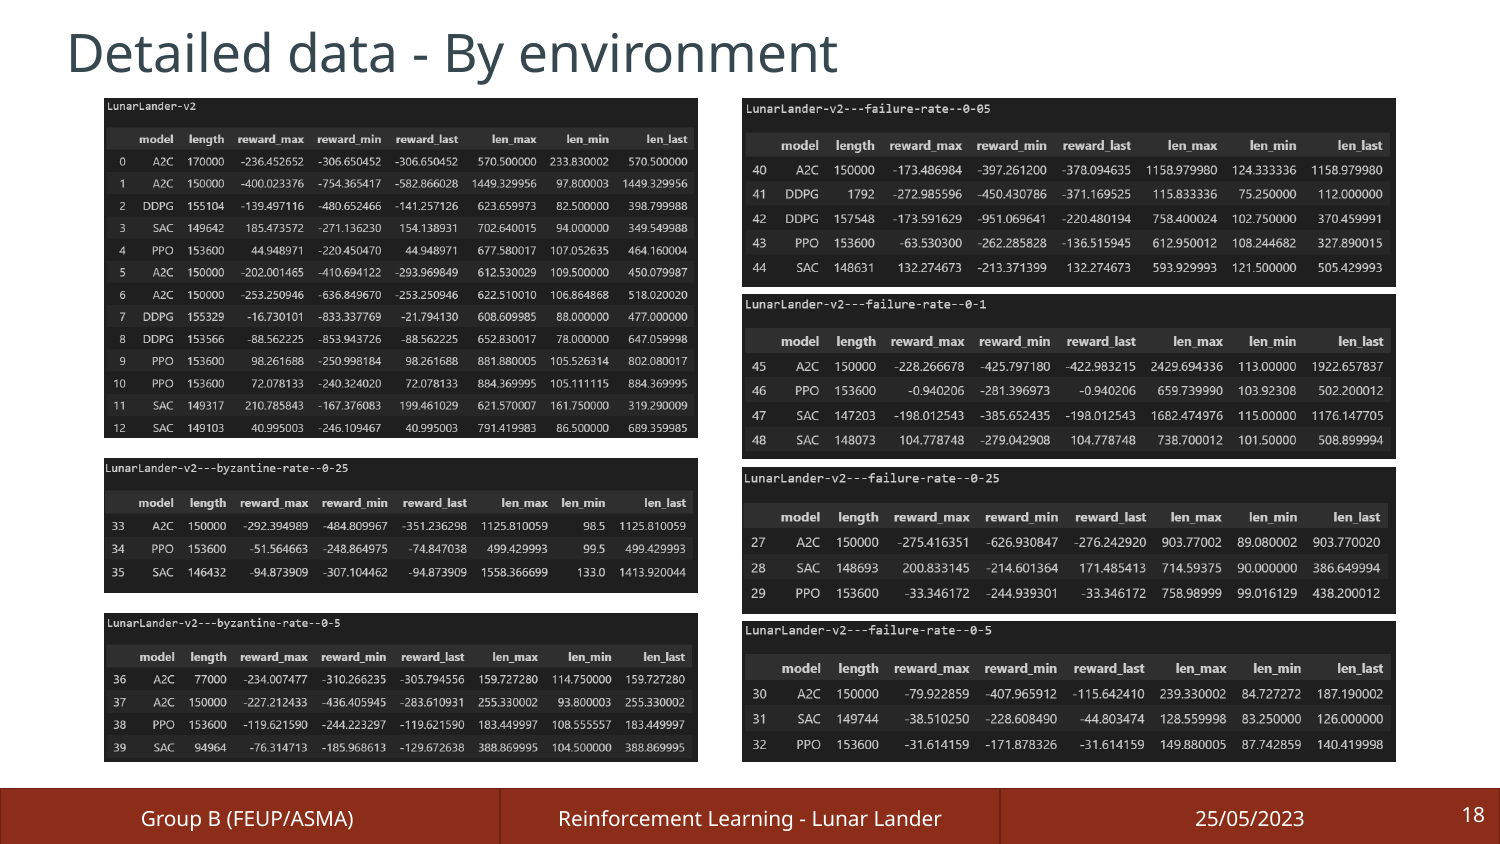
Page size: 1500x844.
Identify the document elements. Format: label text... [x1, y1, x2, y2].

picture [104, 613, 698, 762]
picture [742, 98, 1396, 287]
title Detailed data - By environment [51, 4, 1449, 99]
slide_number ‹#› [1410, 783, 1500, 844]
picture [742, 621, 1396, 762]
picture [742, 294, 1396, 460]
picture [742, 466, 1396, 614]
picture [104, 458, 698, 593]
picture [104, 98, 698, 439]
